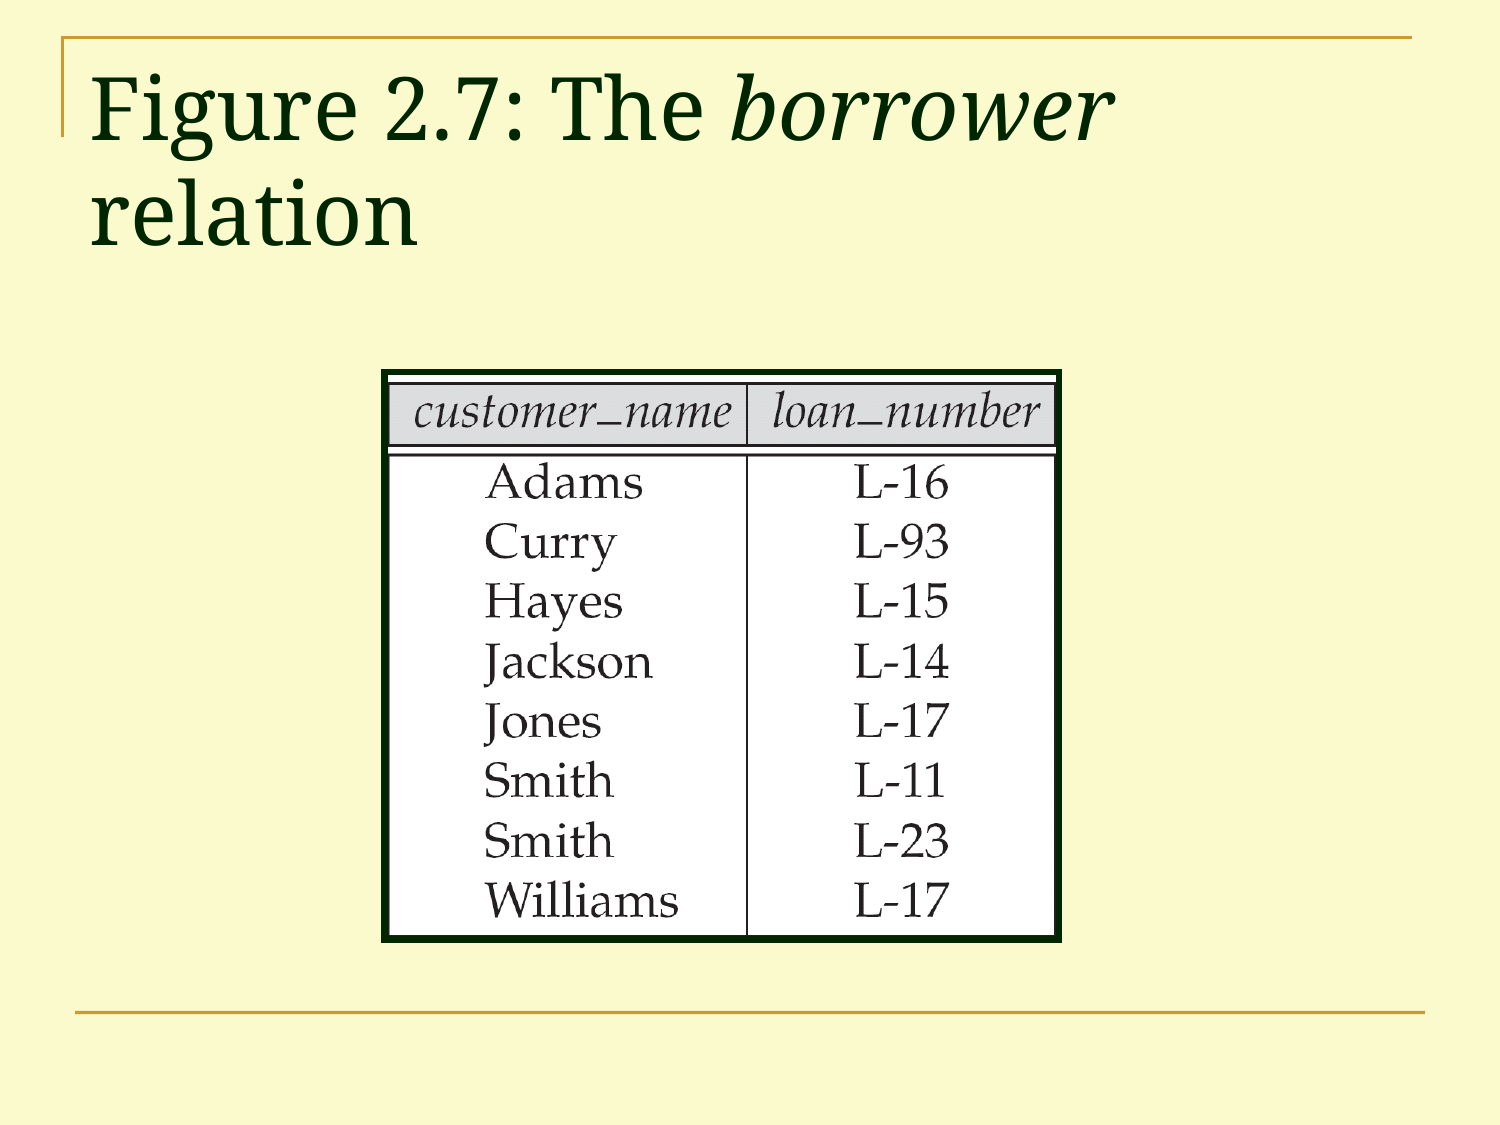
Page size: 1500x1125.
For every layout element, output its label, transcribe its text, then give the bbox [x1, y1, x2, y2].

text_box Figure 2.7: The borrower relation [74, 45, 1425, 233]
picture [387, 374, 1057, 937]
